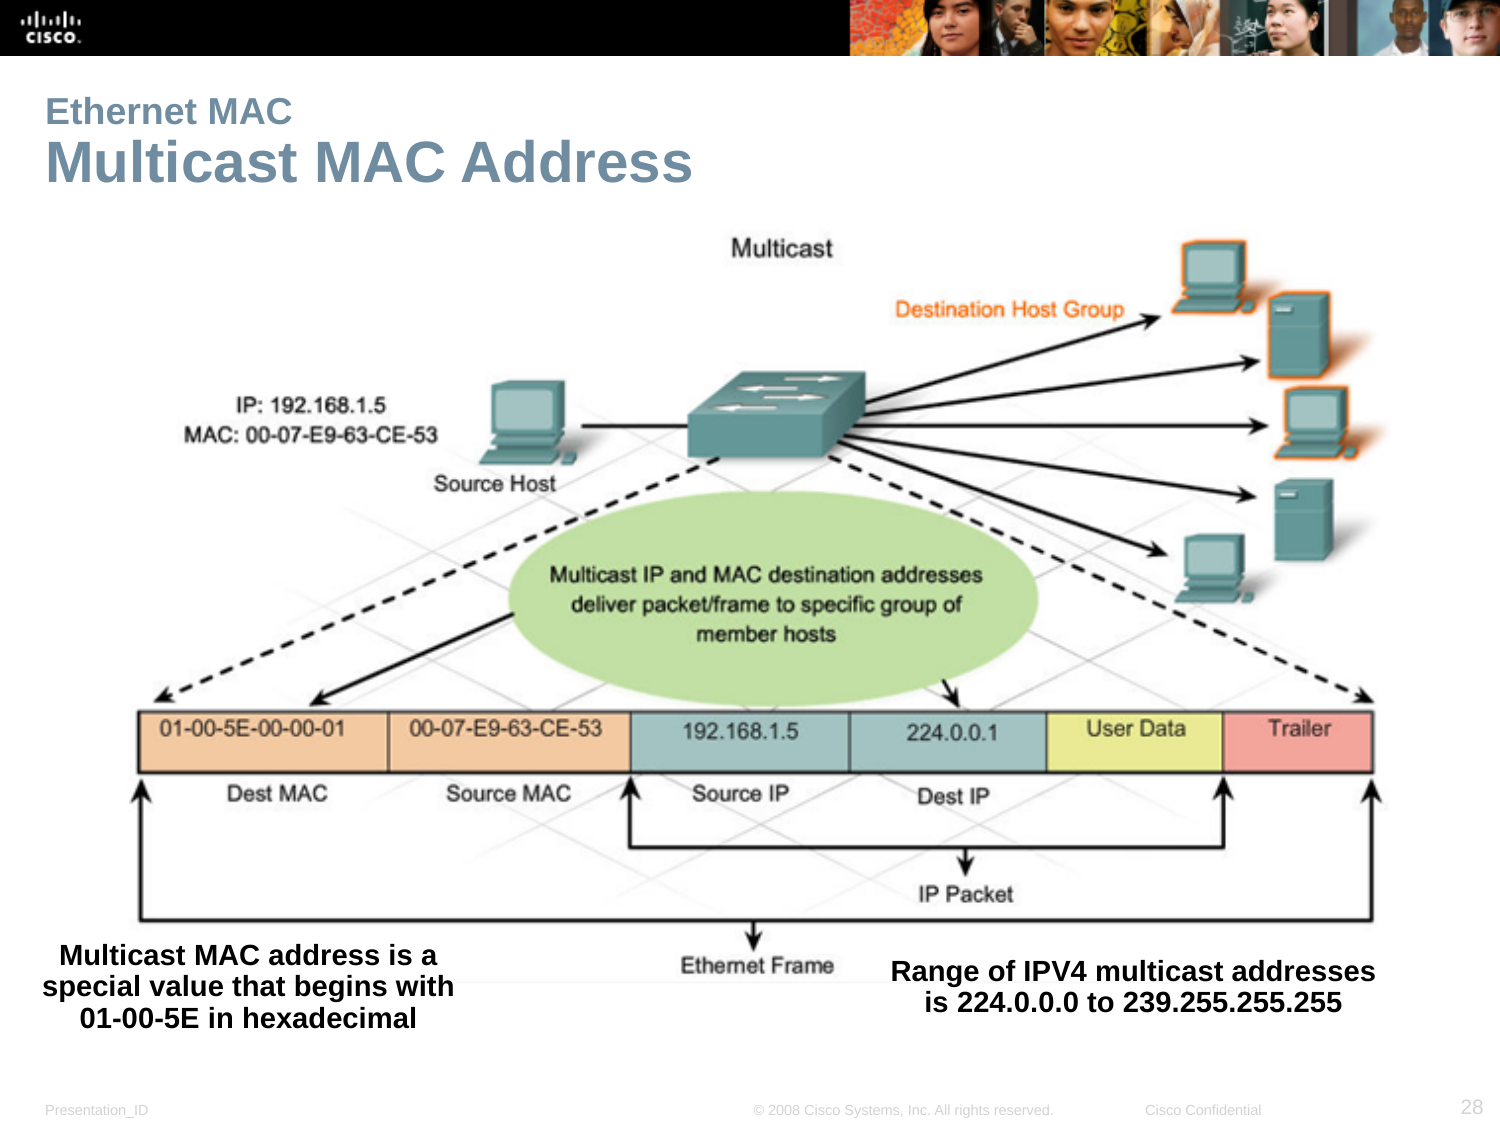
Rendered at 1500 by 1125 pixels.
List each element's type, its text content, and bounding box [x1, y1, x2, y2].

picture [0, 0, 1500, 56]
text_box Multicast MAC address is a special value that begins with 01-00-5E in hexadecimal [25, 932, 472, 1042]
title Ethernet MAC Multicast MAC Address [31, 64, 1471, 203]
picture [120, 221, 1398, 989]
text_box Range of IPV4 multicast addresses is 224.0.0.0 to 239.255.255.255 [870, 996, 1398, 1027]
